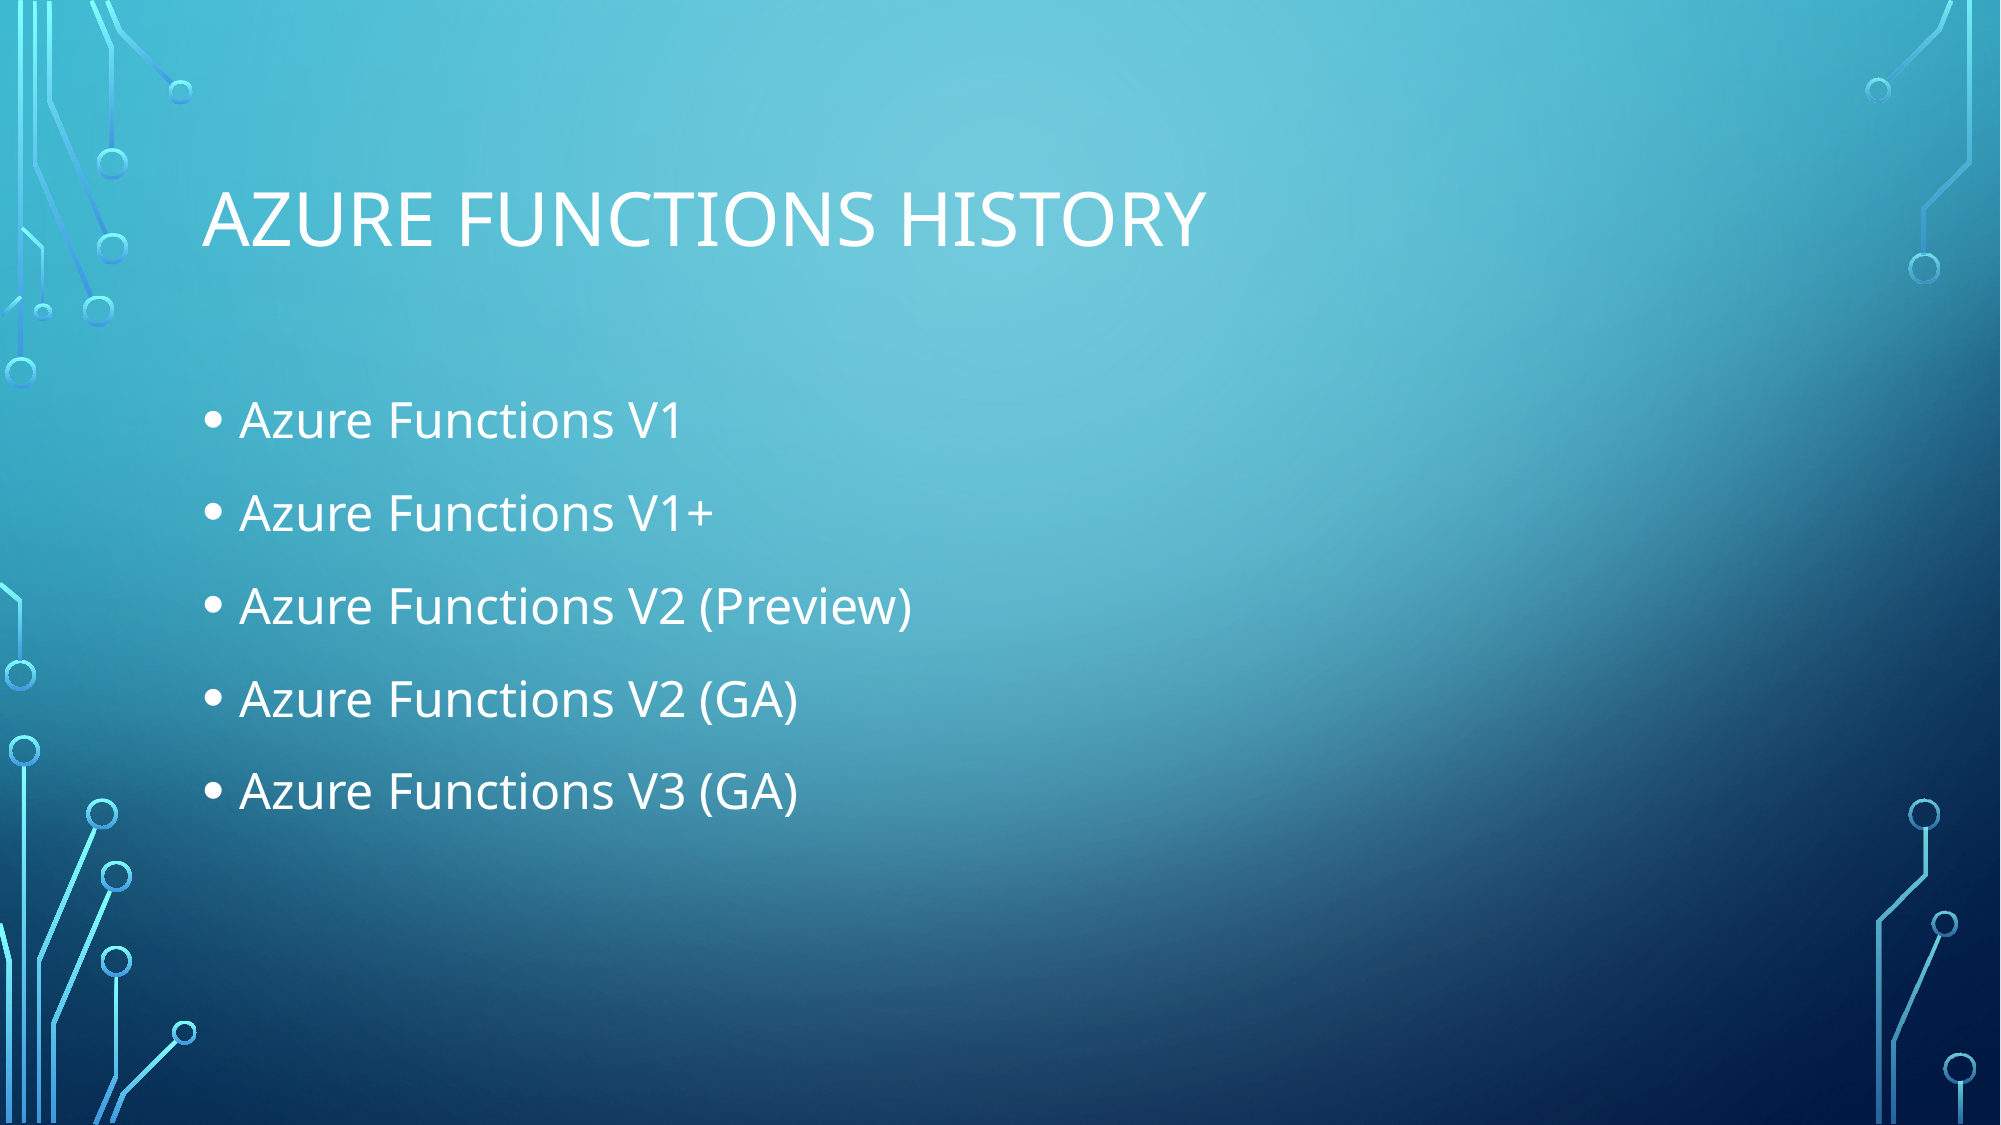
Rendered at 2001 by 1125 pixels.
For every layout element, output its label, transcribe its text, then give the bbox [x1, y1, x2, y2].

title Azure Functions history [187, 101, 1813, 344]
list Azure Functions V1 Azure Functions V1+ Azure Functions V2 (Preview) Azure Functions V2 (GA) Azure Functions V3 (GA) [187, 369, 1813, 950]
